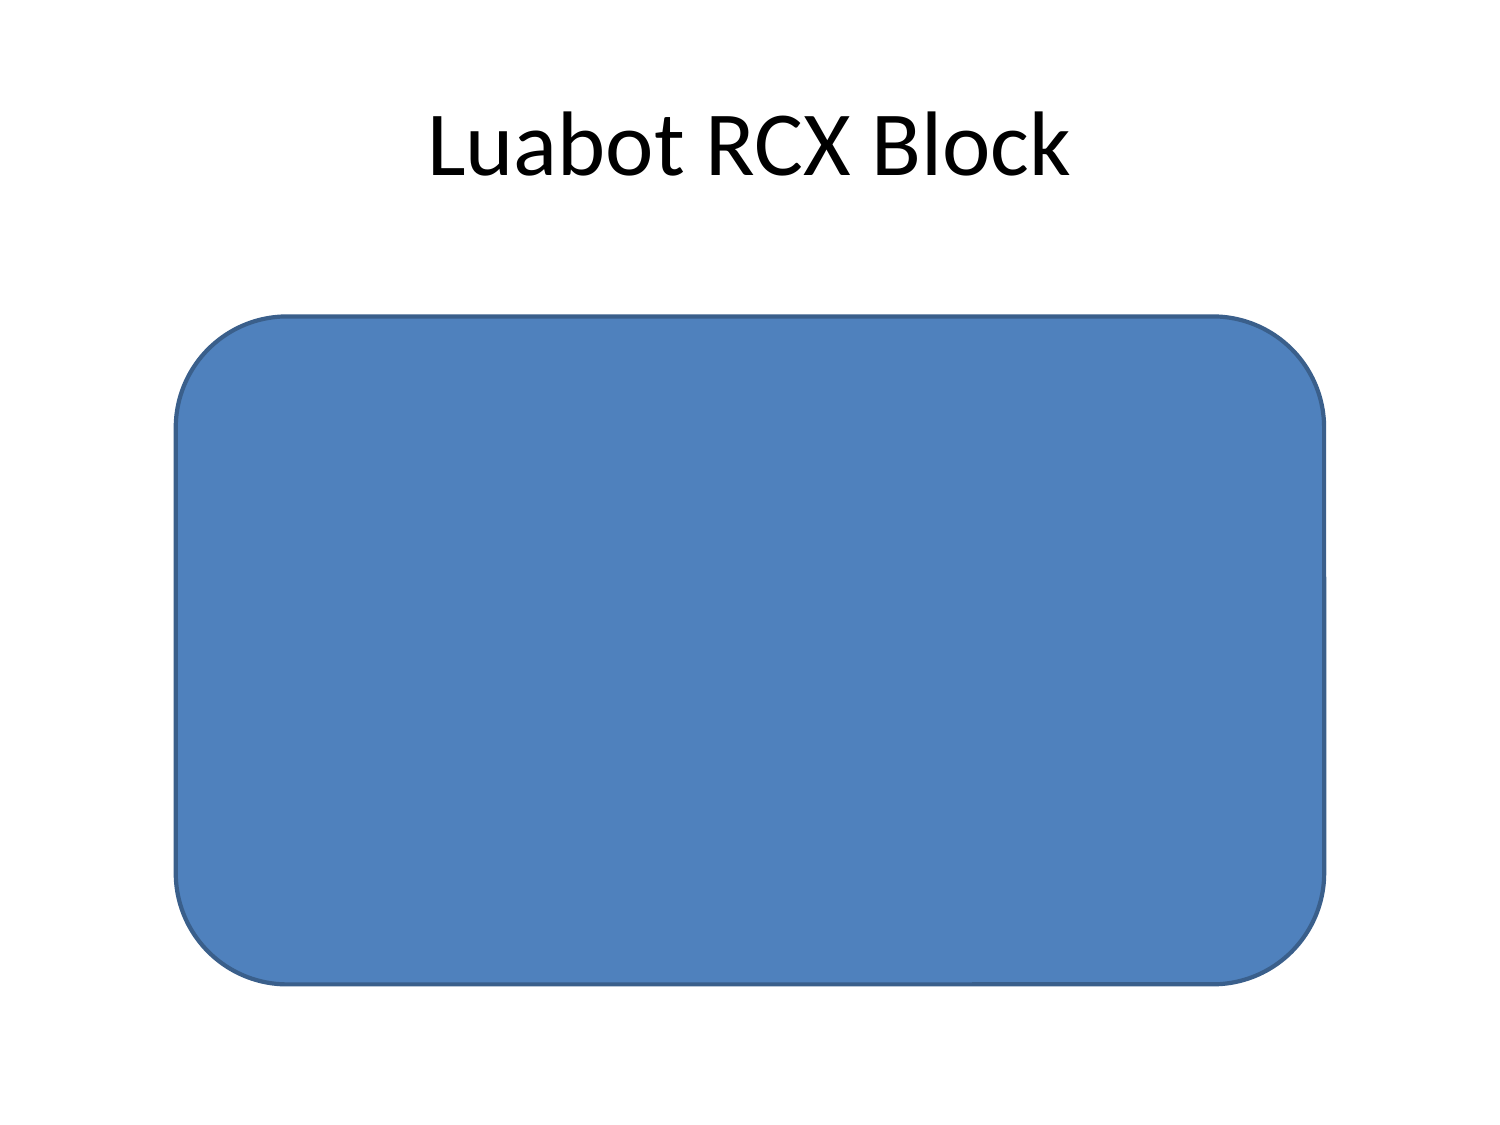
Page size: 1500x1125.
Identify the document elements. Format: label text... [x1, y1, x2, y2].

text_box [173, 314, 1327, 987]
title Luabot RCX Block [75, 45, 1425, 233]
